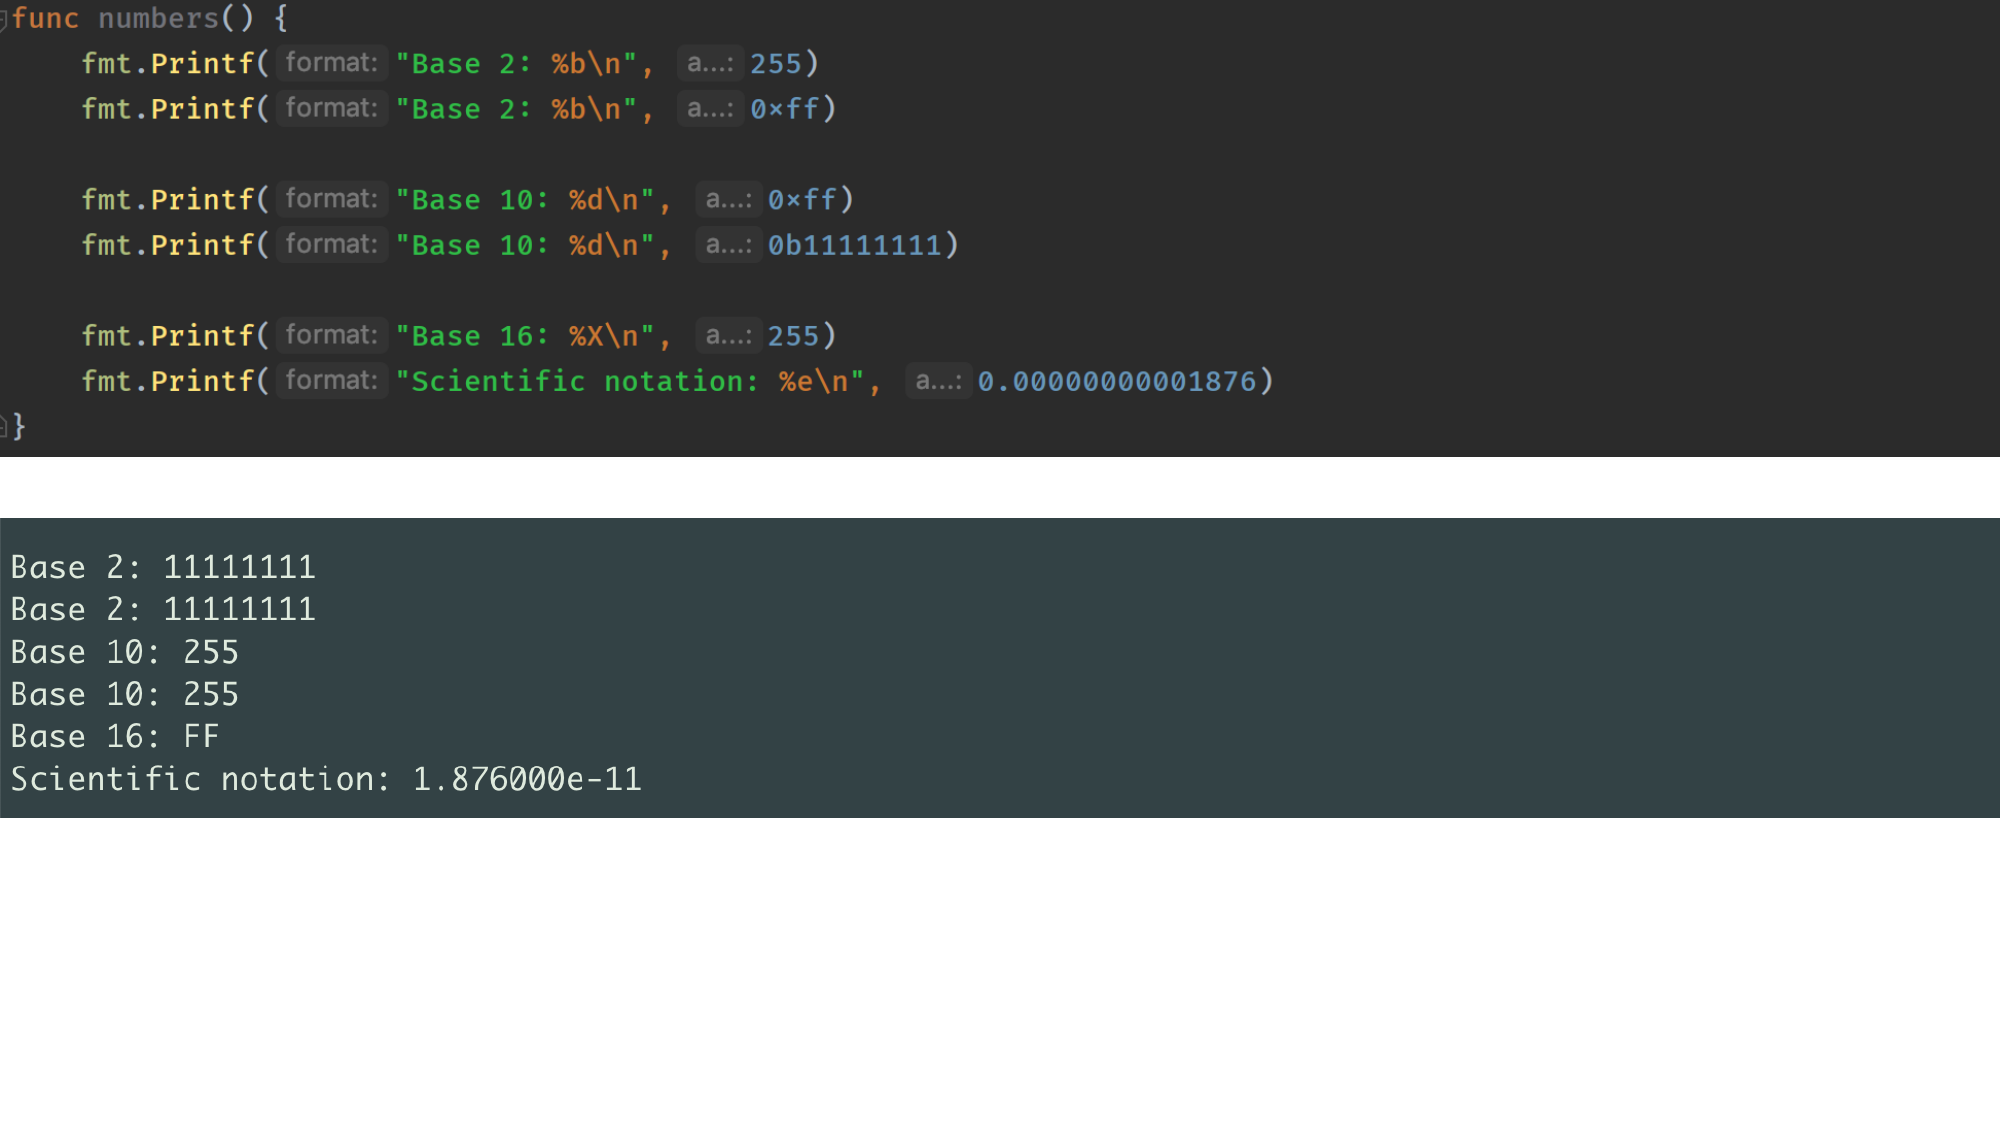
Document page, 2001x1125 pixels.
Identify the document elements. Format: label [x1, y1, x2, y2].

picture [0, 518, 2000, 818]
picture [0, 0, 2000, 457]
